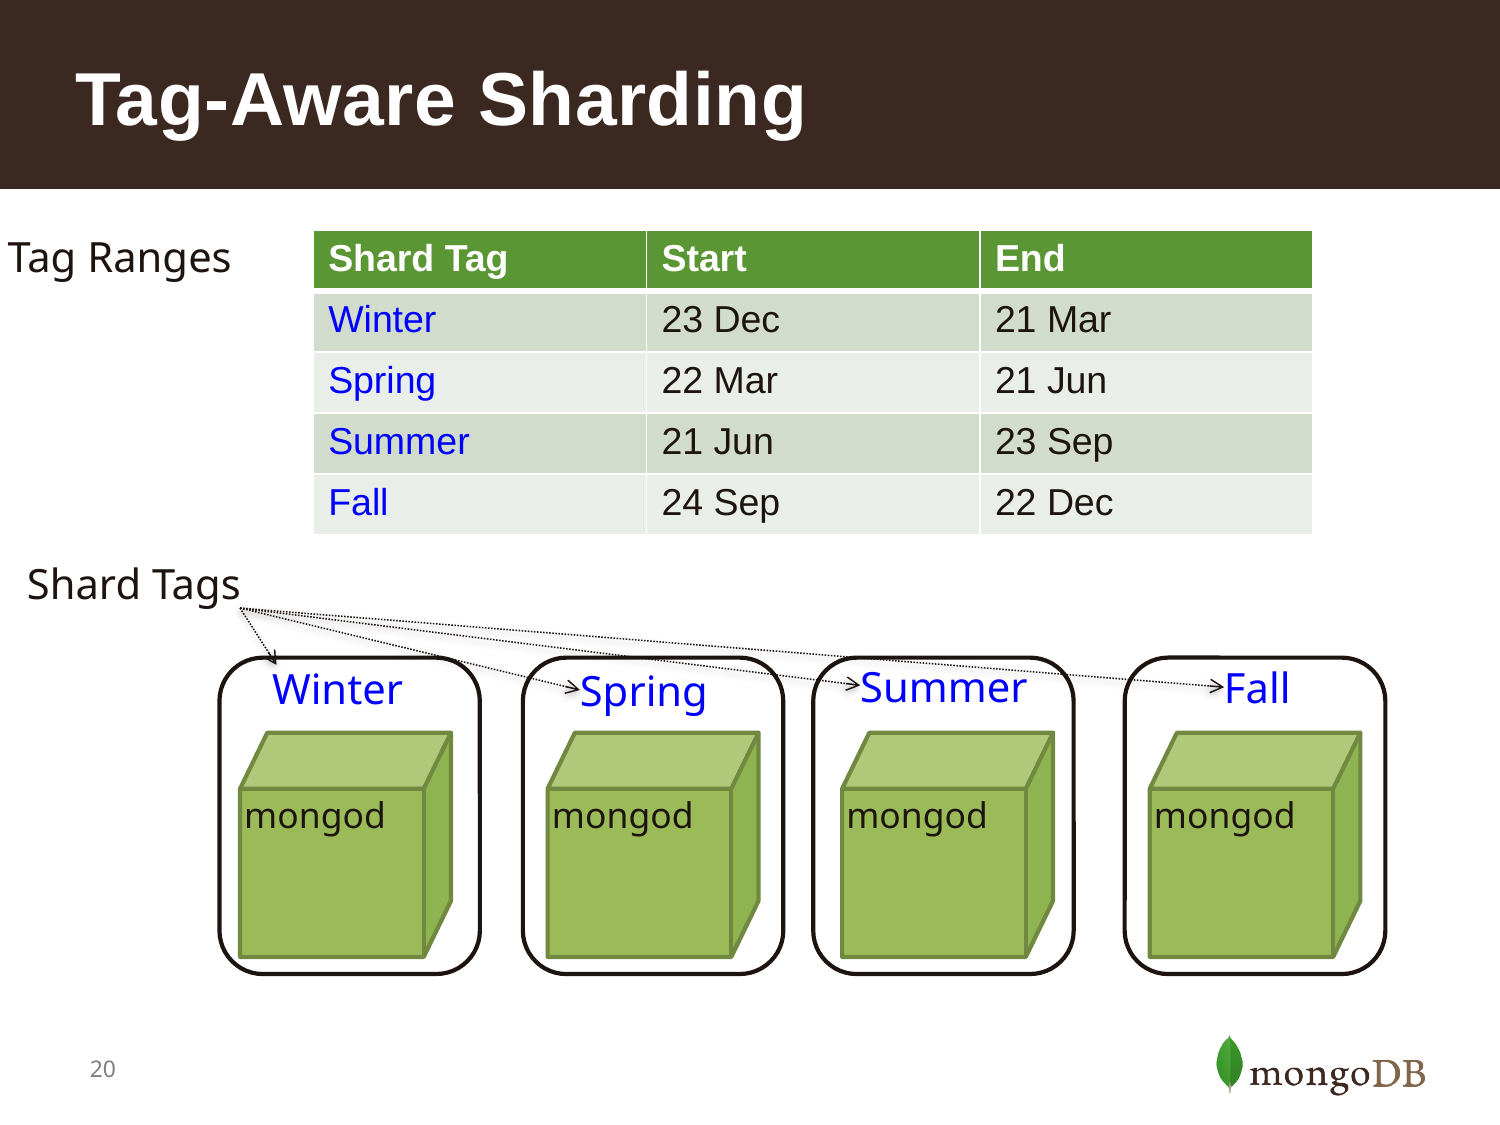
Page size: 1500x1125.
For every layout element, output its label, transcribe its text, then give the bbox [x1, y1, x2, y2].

picture [1216, 1035, 1425, 1096]
text_box [219, 670, 480, 975]
table_cell Winter [314, 294, 646, 351]
text_box Tag Ranges [7, 230, 232, 281]
table_cell Summer [314, 414, 646, 473]
table_cell 21 Jun [981, 353, 1312, 412]
text_box [1124, 657, 1386, 975]
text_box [1149, 732, 1361, 958]
table_cell 22 Dec [981, 475, 1312, 534]
text_box Shard Tags [26, 557, 242, 608]
table_cell 24 Sep [647, 475, 979, 534]
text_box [239, 732, 452, 958]
table_cell Spring [314, 353, 646, 412]
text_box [841, 732, 1054, 958]
table_cell 22 Mar [647, 353, 979, 412]
text_box [813, 721, 1074, 975]
text_box [522, 722, 784, 975]
table_header Start [647, 231, 979, 288]
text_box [547, 732, 759, 958]
table_header Shard Tag [314, 231, 646, 288]
table_cell Fall [314, 475, 646, 534]
title Tag-Aware Sharding [75, 1, 1425, 189]
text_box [239, 607, 1292, 713]
table_cell 21 Jun [647, 414, 979, 473]
table_cell 23 Sep [981, 414, 1312, 473]
table_cell 23 Dec [647, 294, 979, 351]
table_header End [981, 231, 1312, 288]
table_cell 21 Mar [981, 294, 1312, 351]
